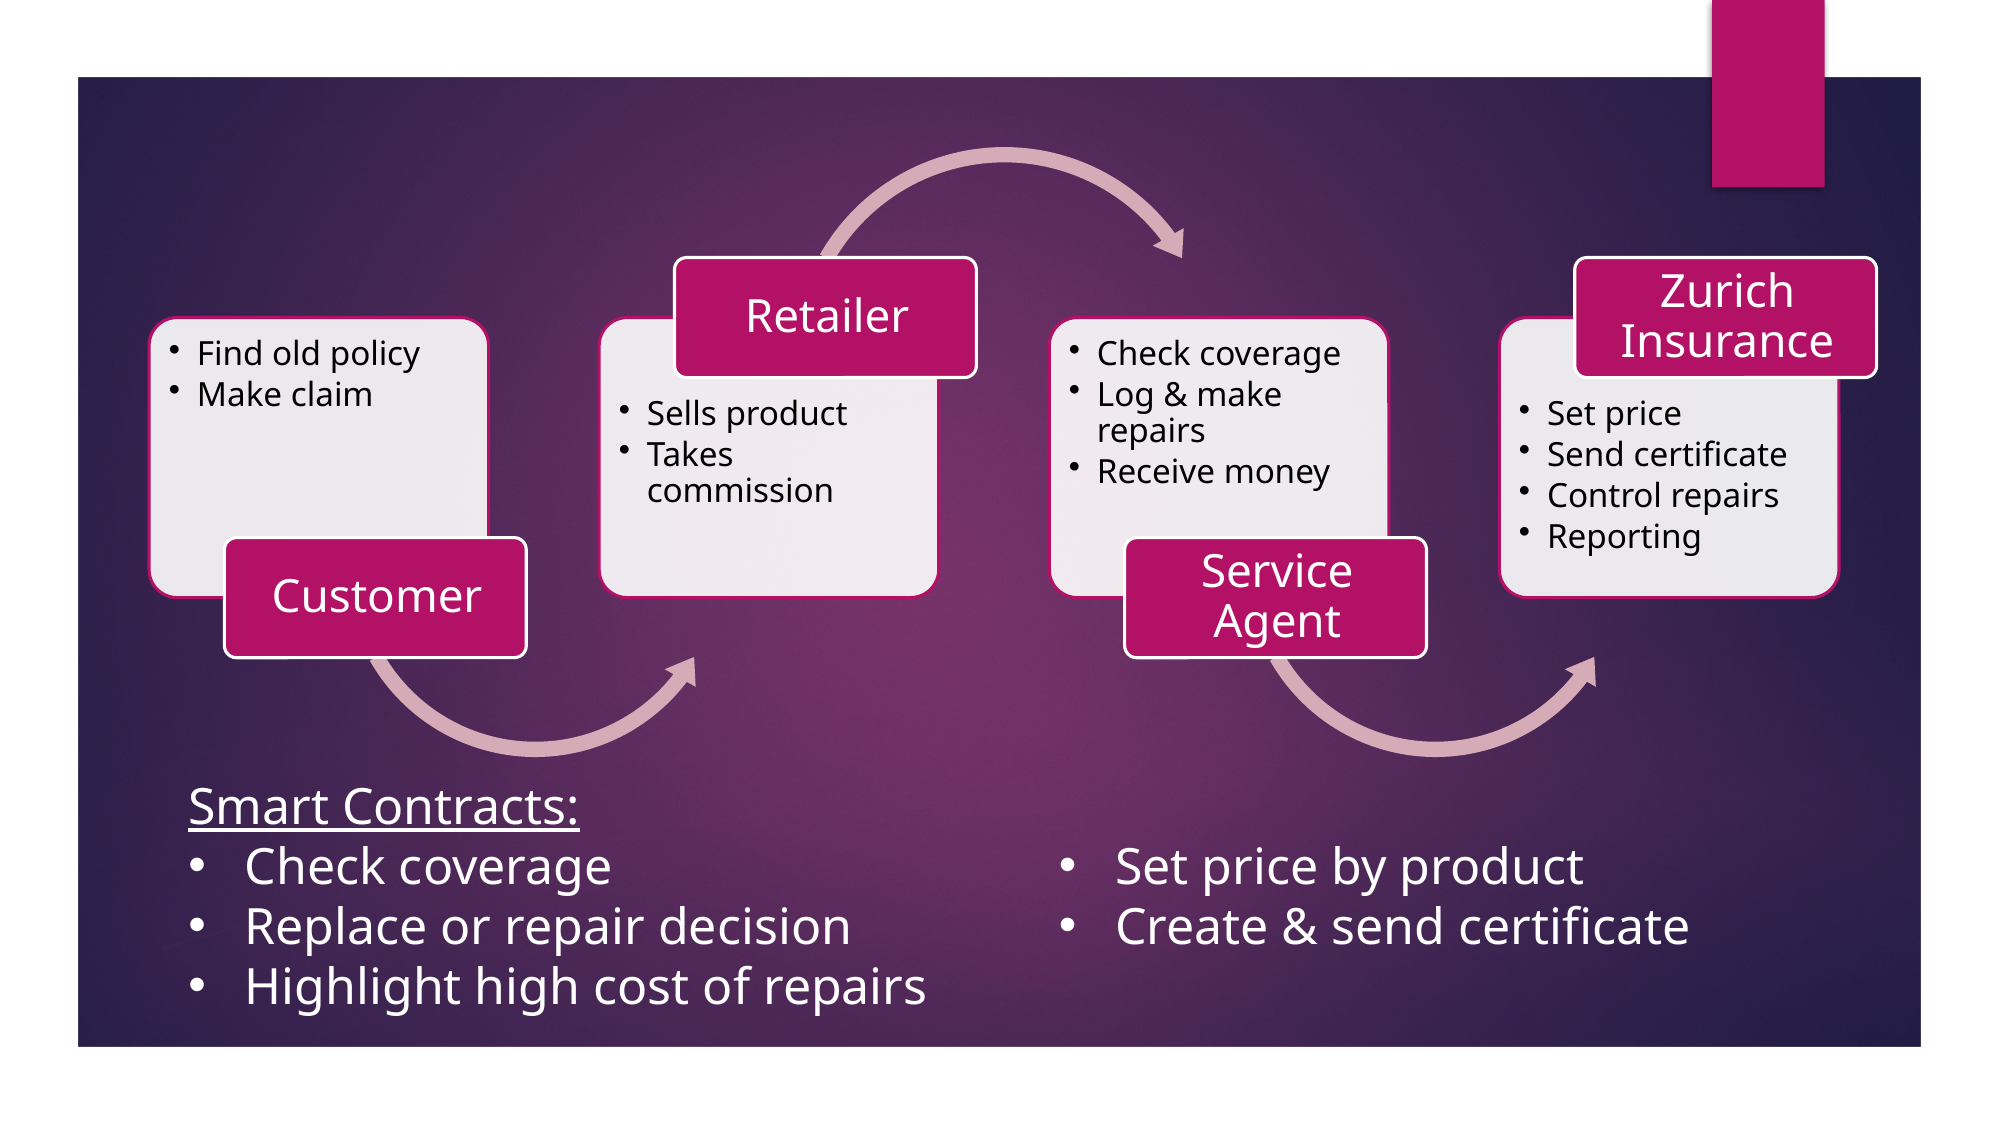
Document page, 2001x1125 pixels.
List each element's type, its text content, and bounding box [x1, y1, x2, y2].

text_box Smart Contracts: Check coverage Replace or repair decision Highlight high cost of repairs [173, 809, 1007, 1022]
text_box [148, 117, 1878, 798]
text_box Set price by product Create & send certificate [1044, 766, 1917, 962]
